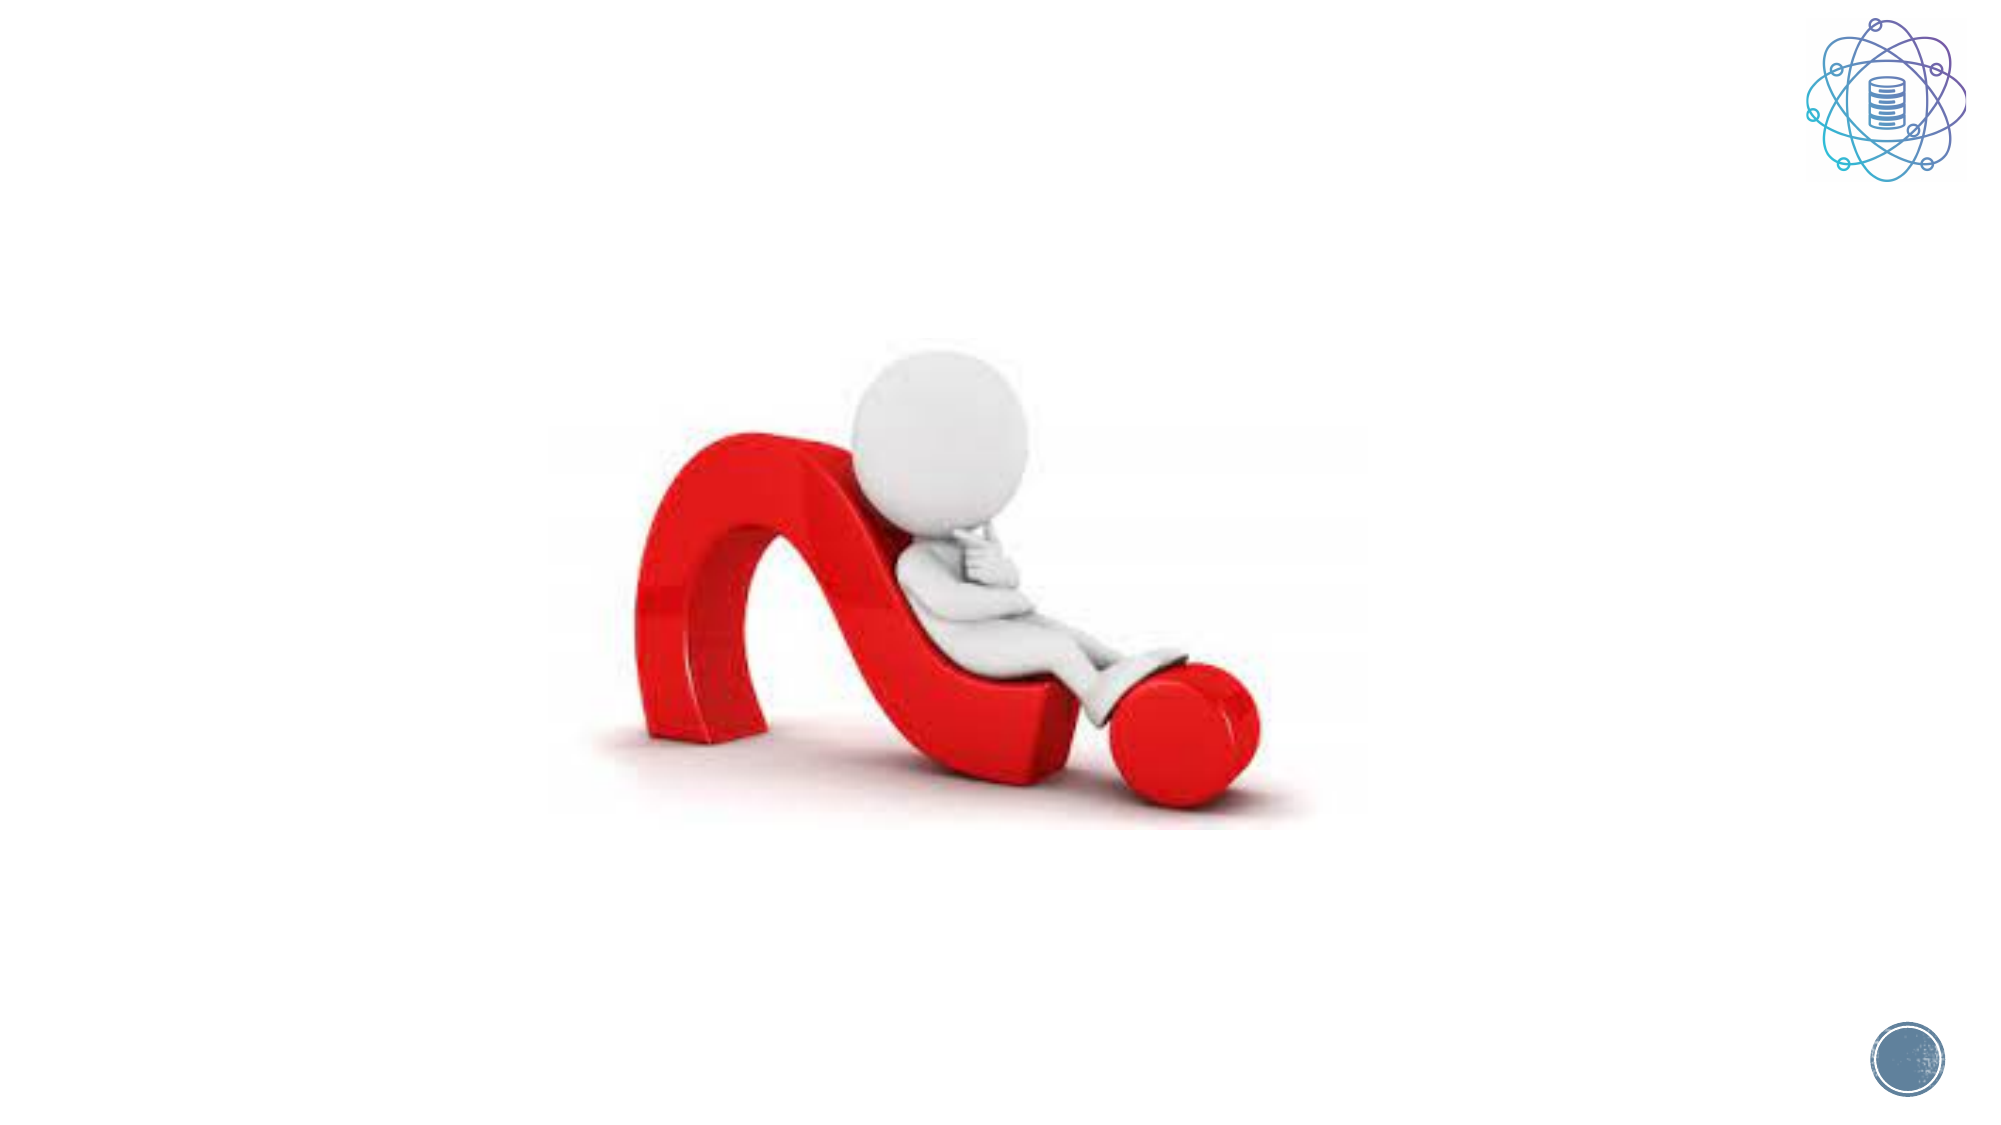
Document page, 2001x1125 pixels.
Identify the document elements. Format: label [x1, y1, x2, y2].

picture [1806, 18, 1967, 182]
picture [548, 338, 1368, 830]
